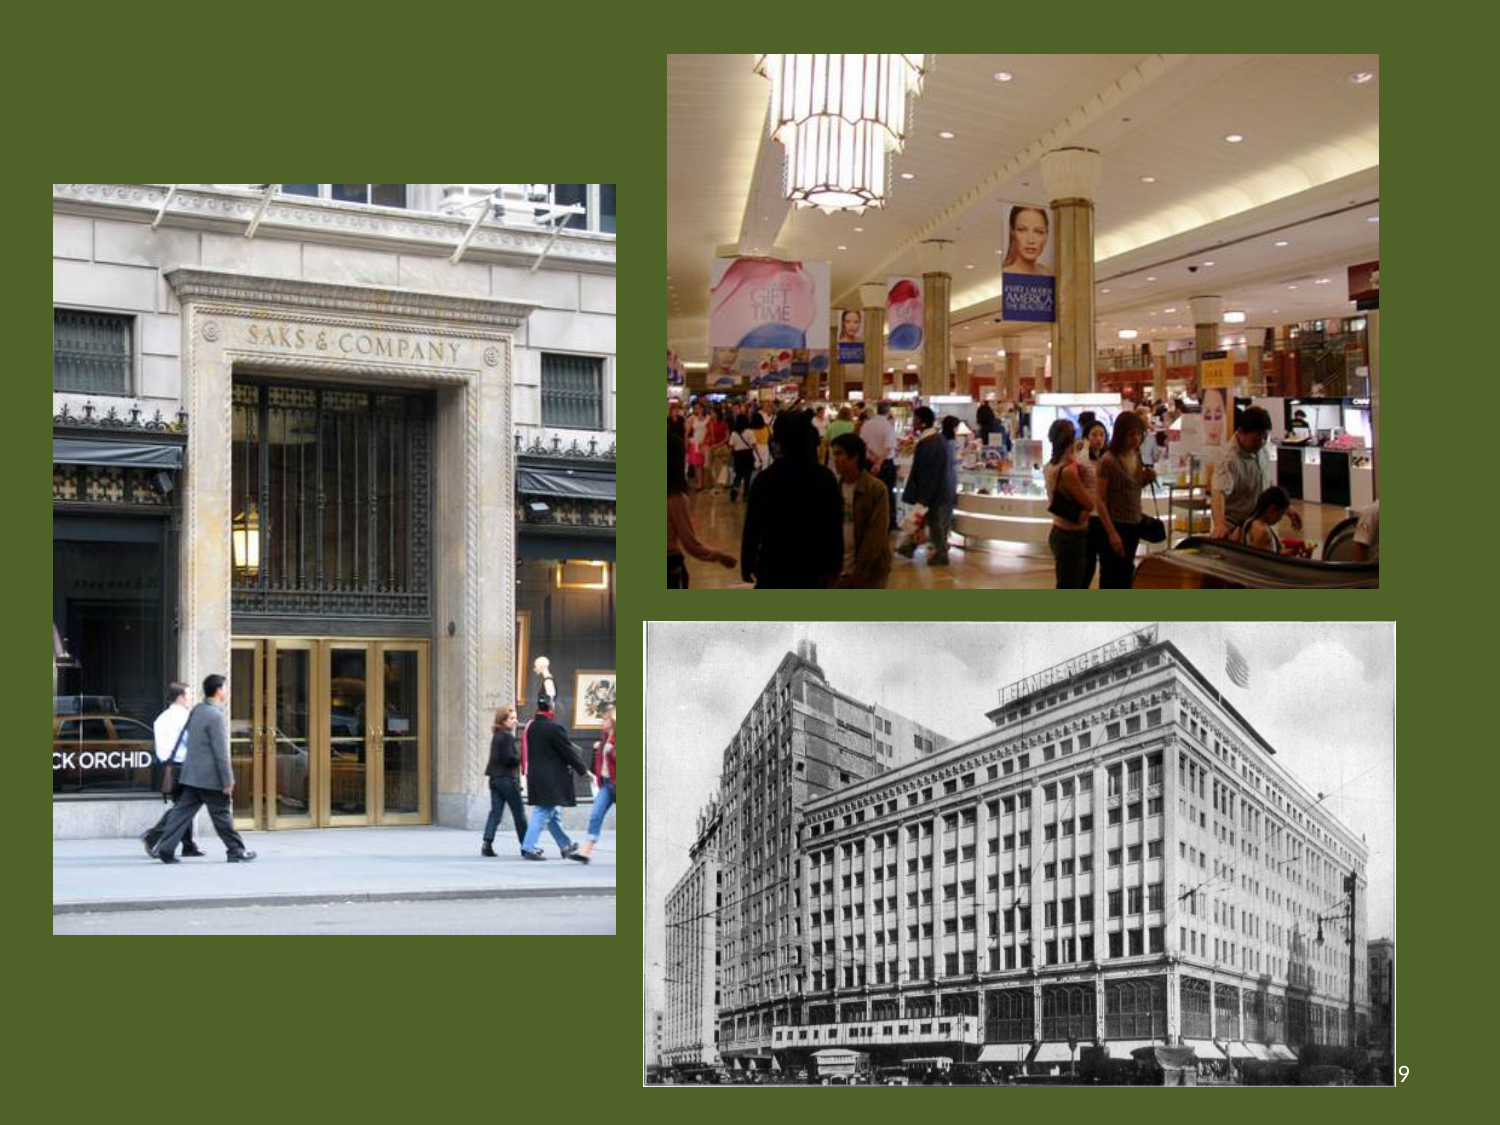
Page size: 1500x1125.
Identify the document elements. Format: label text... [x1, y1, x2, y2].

picture [643, 621, 1396, 1088]
picture [52, 184, 616, 935]
picture [666, 54, 1379, 589]
slide_number 29 [1074, 1042, 1425, 1103]
